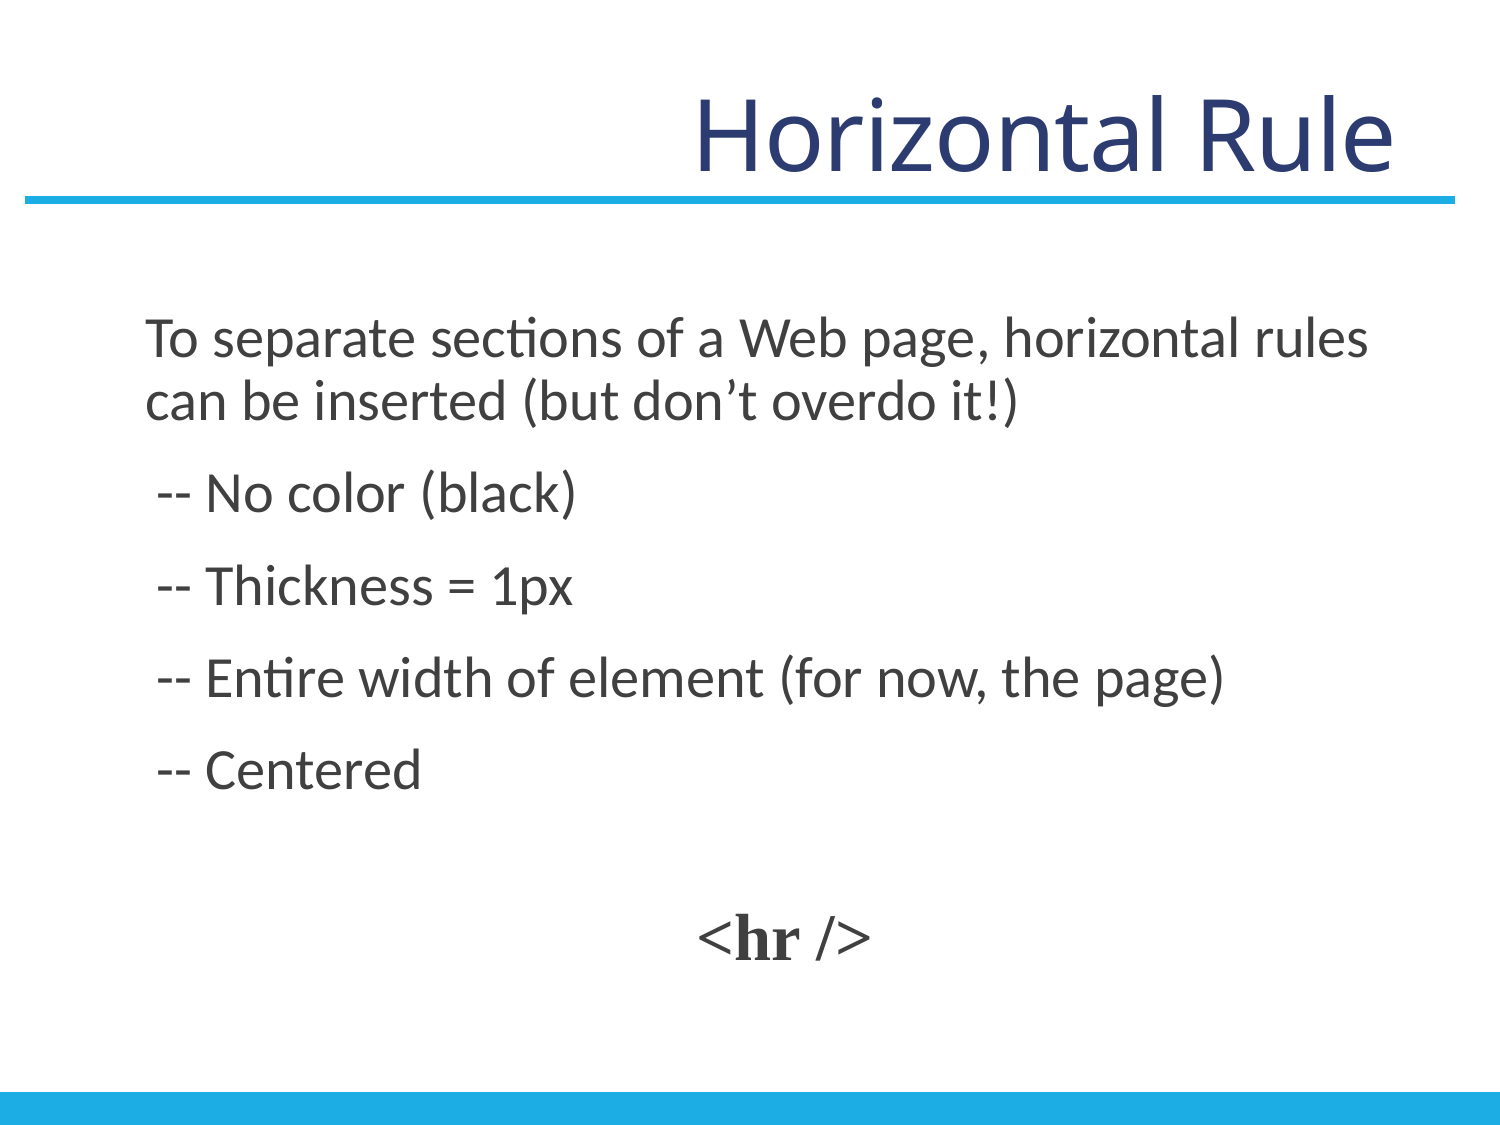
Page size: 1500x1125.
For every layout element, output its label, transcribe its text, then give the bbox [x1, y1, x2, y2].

title Horizontal Rule [174, 72, 1413, 196]
list To separate sections of a Web page, horizontal rules can be inserted (but don’t overdo it!) -- No color (black) -- Thickness = 1px -- Entire width of element (for now, the page) -- Centered <hr /> [130, 299, 1407, 1000]
